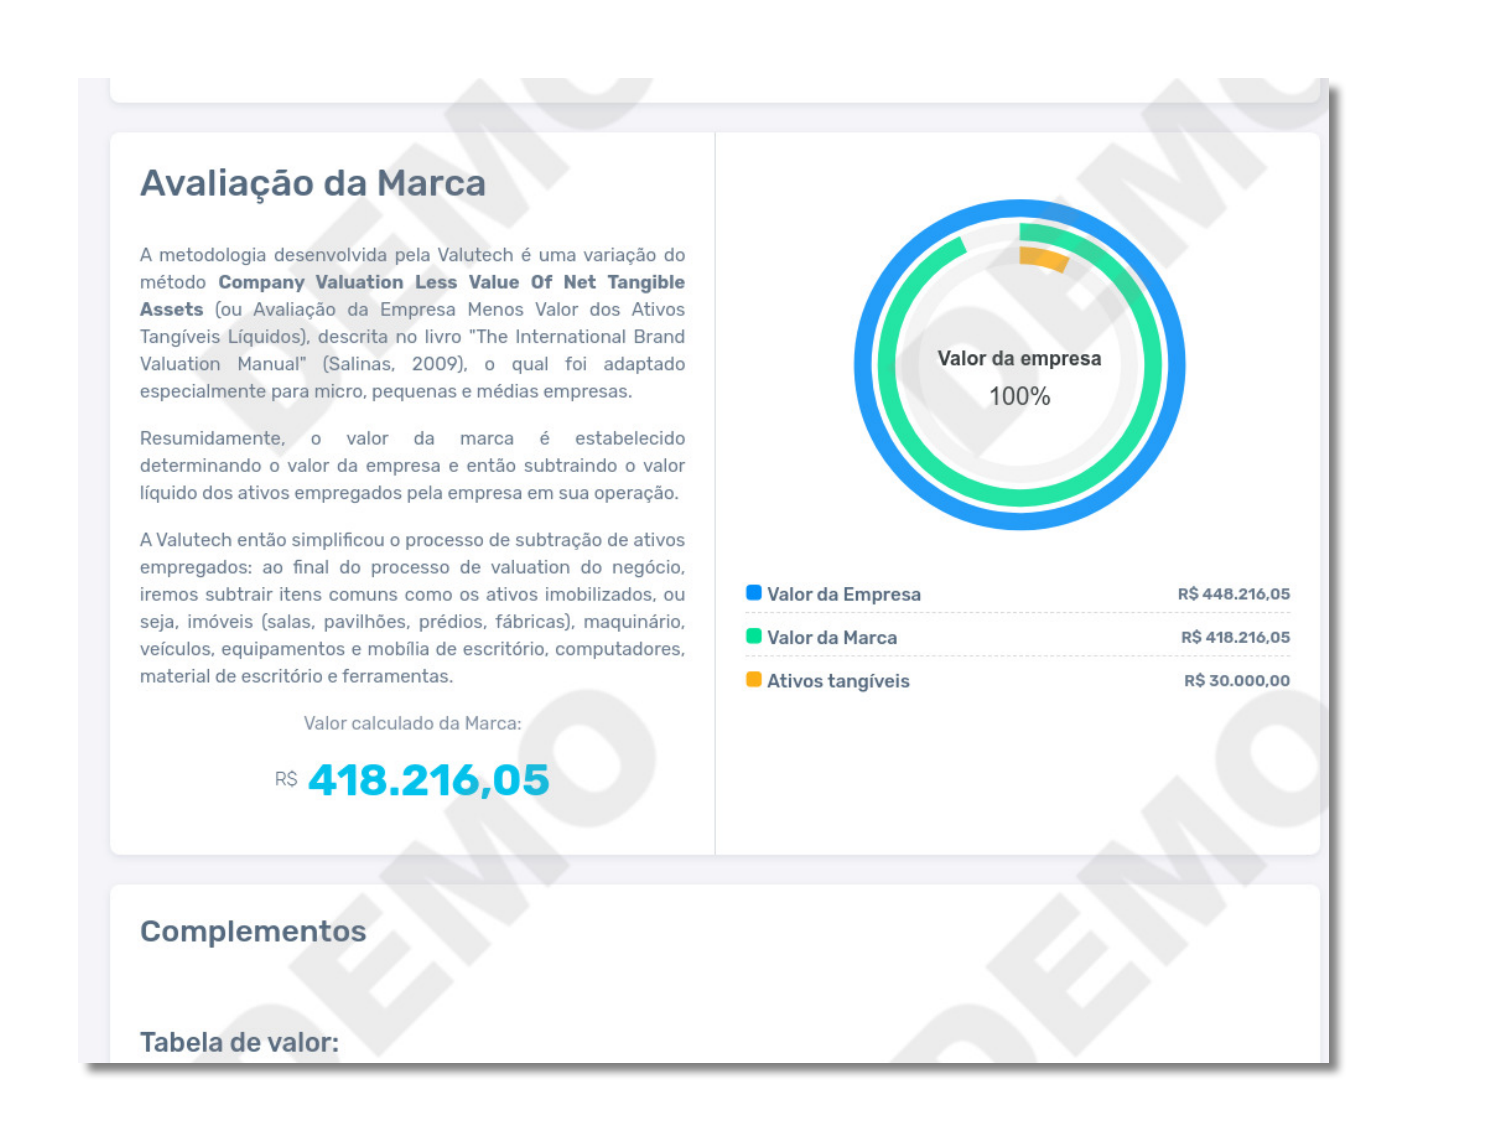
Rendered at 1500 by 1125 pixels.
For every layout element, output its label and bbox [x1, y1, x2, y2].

picture [77, 77, 1329, 1063]
